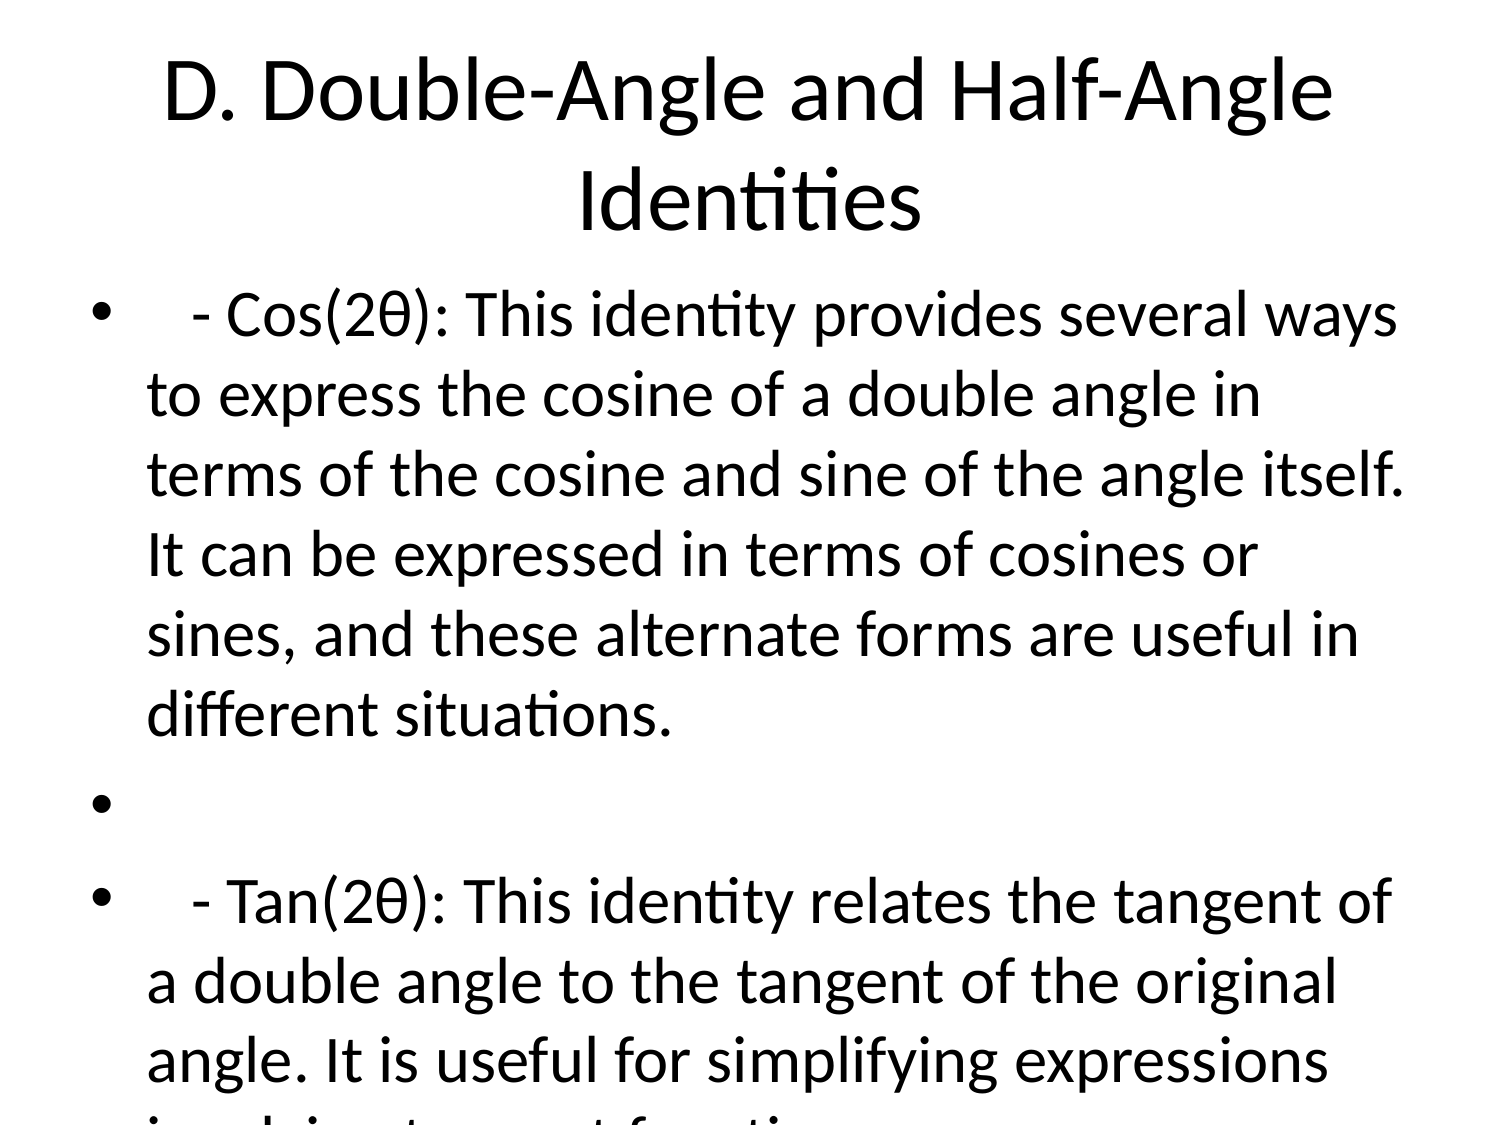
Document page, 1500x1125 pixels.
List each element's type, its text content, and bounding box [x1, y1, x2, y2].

list - Cos(2θ): This identity provides several ways to express the cosine of a double angle in terms of the cosine and sine of the angle itself. It can be expressed in terms of cosines or sines, and these alternate forms are useful in different situations. - Tan(2θ): This identity relates the tangent of a double angle to the tangent of the original angle. It is useful for simplifying expressions involving tangent functions. 2. Half-Angle Identities: - Sin(θ/2) = ±√[(1 - cosθ) / 2] - Cos(θ/2) = ±√[(1 + cosθ) / 2] - Tan(θ/2) = ±√[(1 - cosθ) / (1 + cosθ)] Explanation: [75, 262, 1425, 1005]
title D. Double-Angle and Half-Angle Identities [75, 45, 1425, 233]
